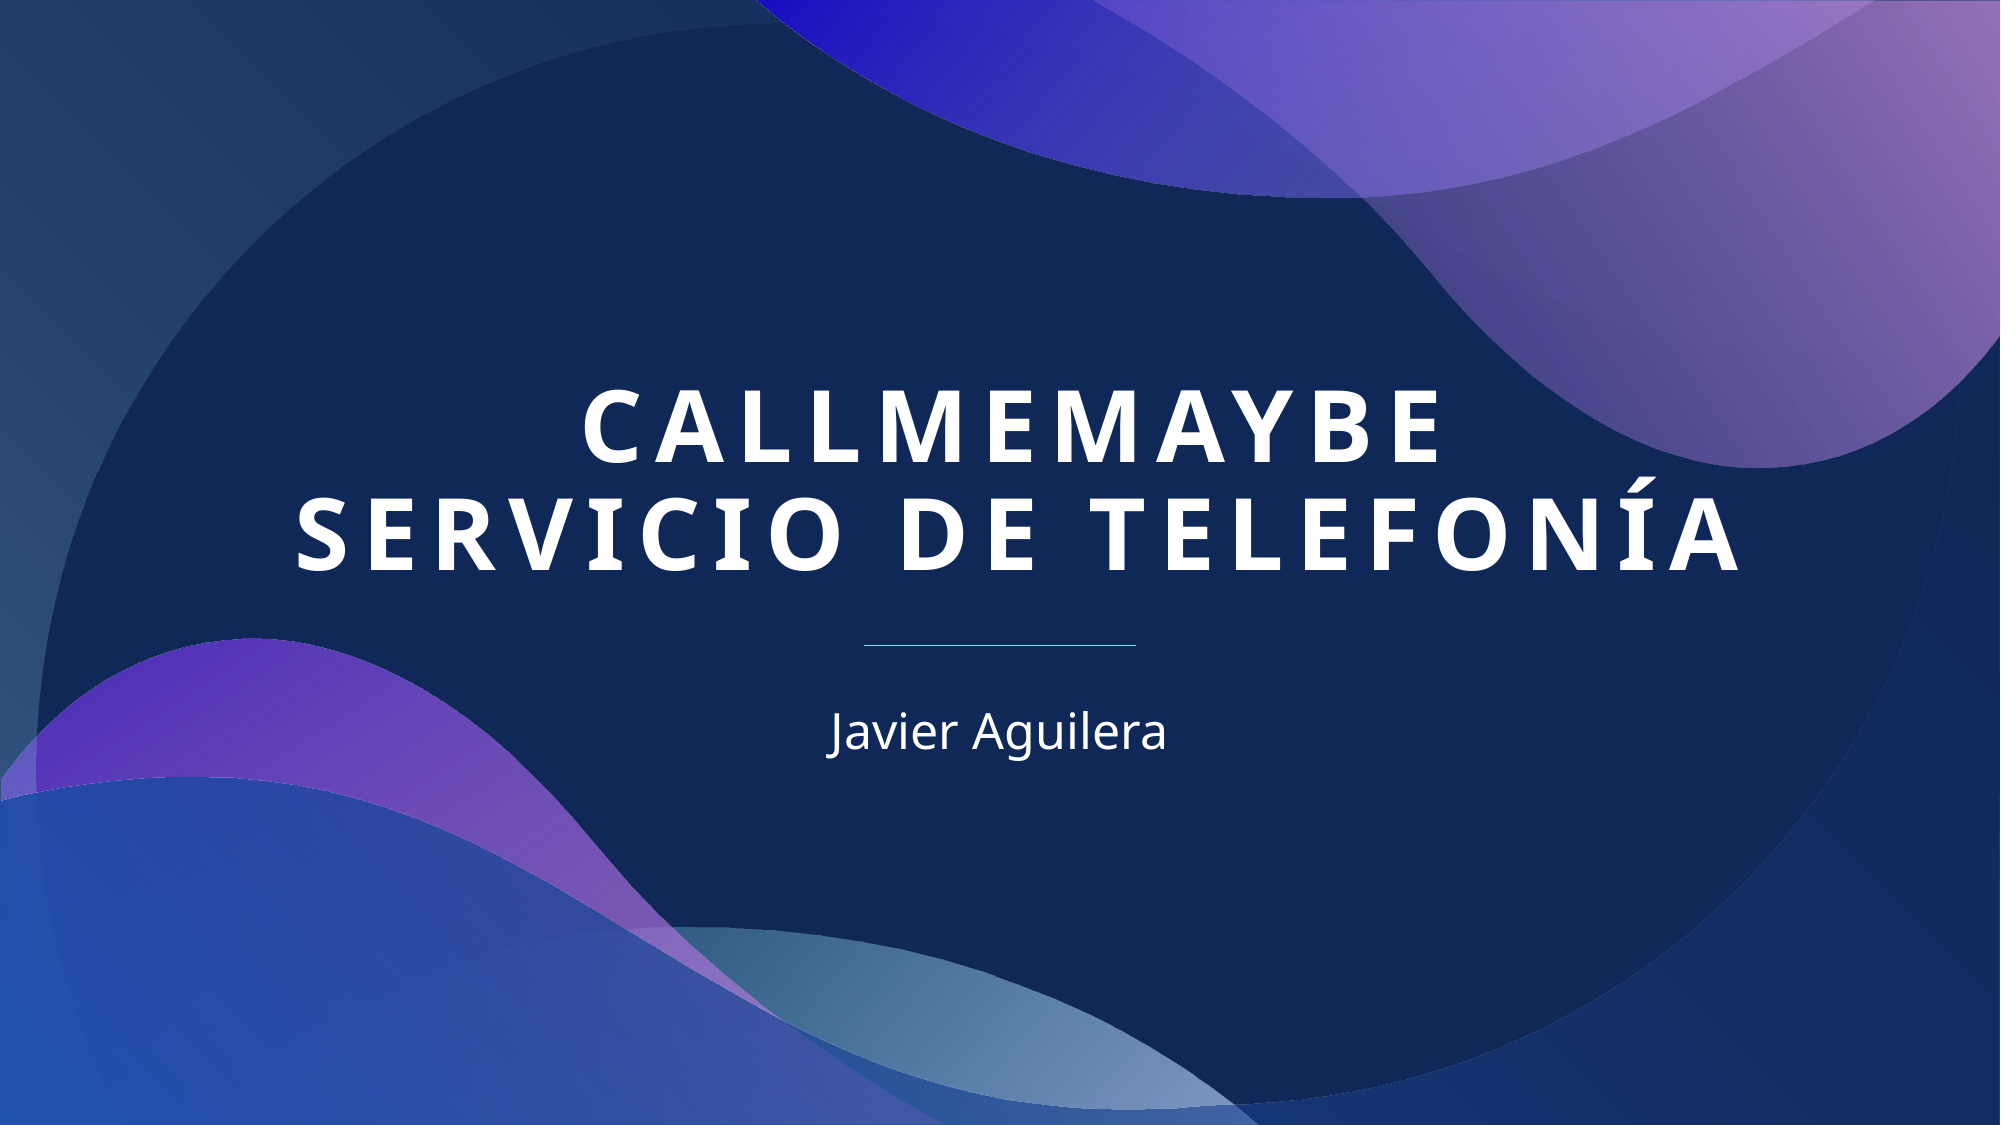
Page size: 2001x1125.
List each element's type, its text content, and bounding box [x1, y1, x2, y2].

subtitle Javier Aguilera [420, 698, 1580, 824]
title CallMeMaybe Servicio de telefonía [203, 356, 1832, 600]
